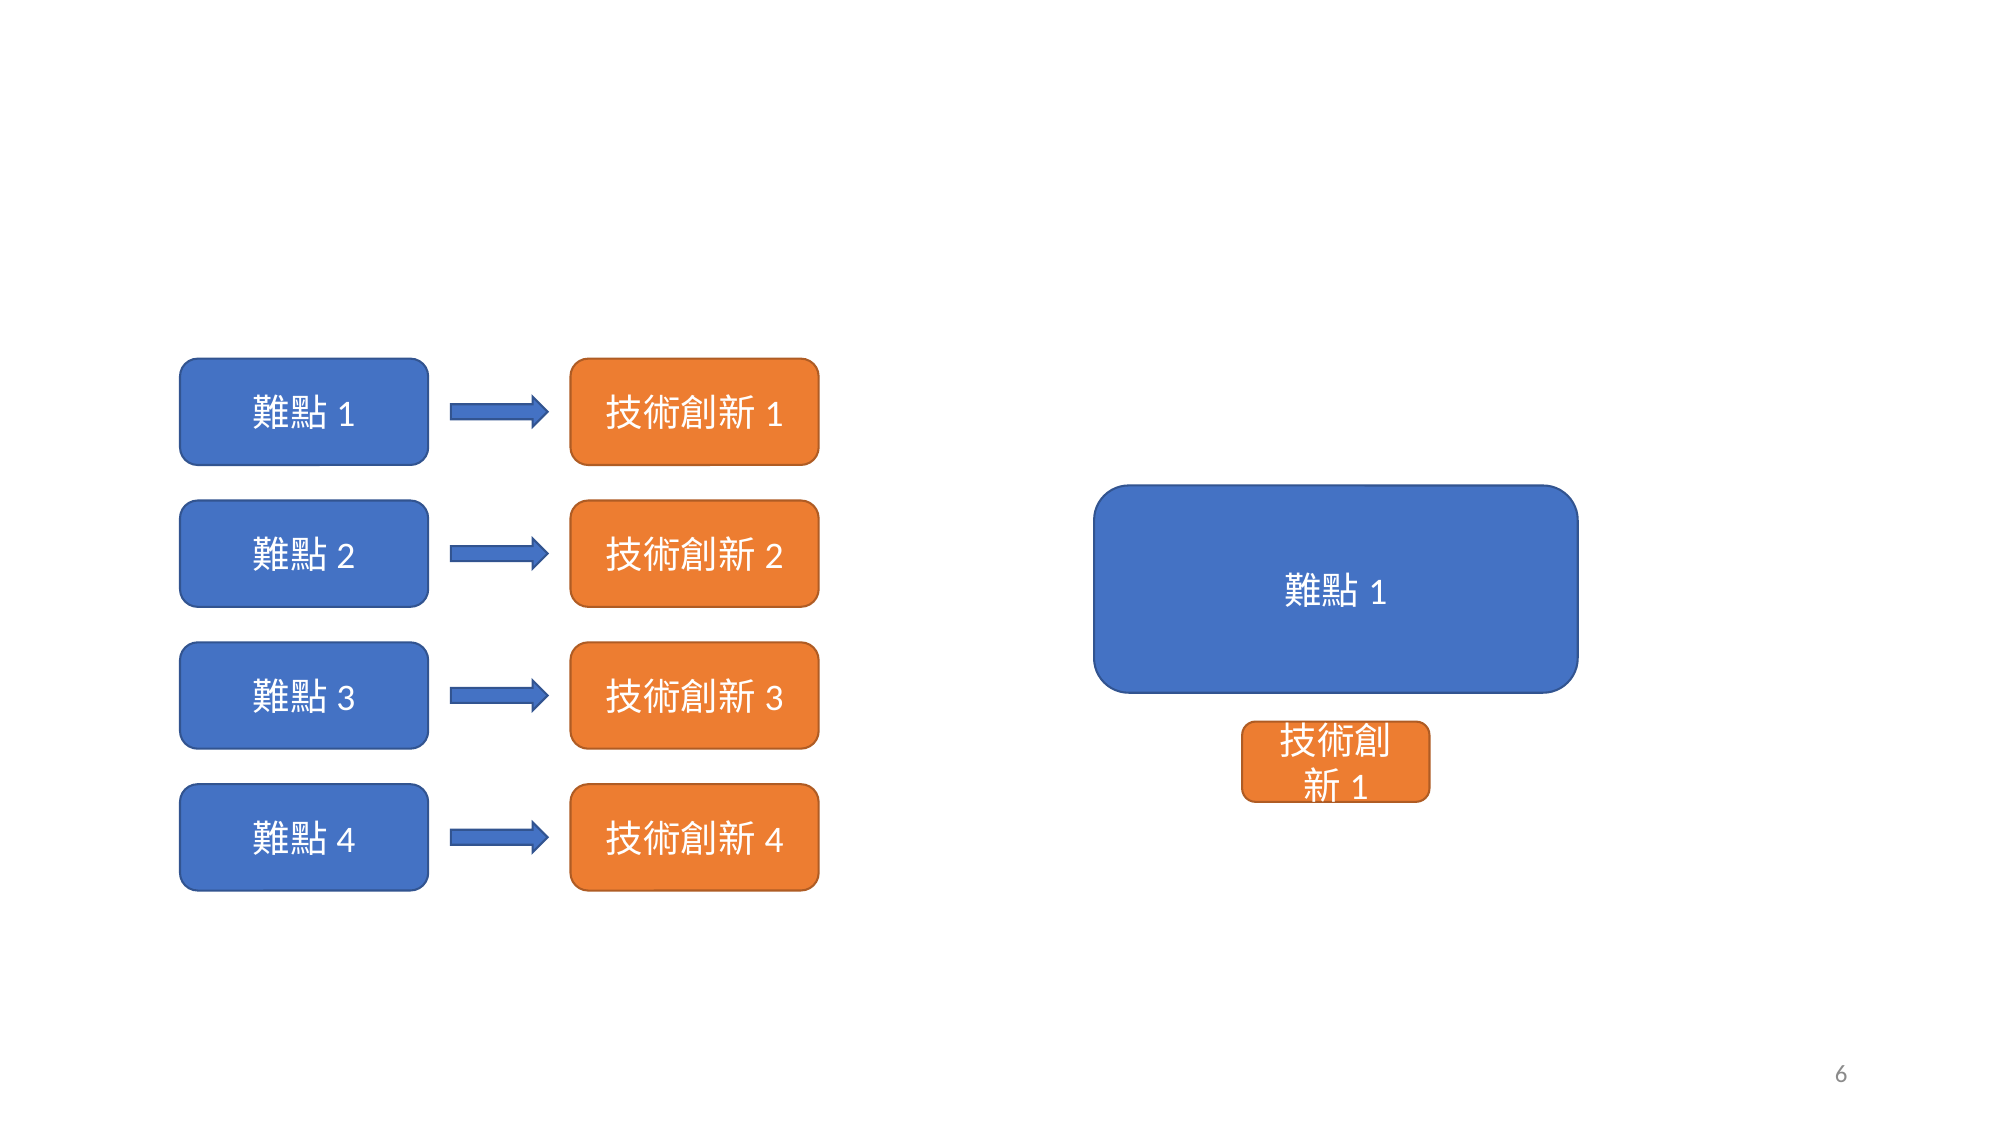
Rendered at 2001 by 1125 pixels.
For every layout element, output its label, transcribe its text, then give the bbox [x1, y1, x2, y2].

text_box [449, 536, 550, 572]
text_box 技術創新3 [569, 641, 820, 750]
text_box 難點2 [178, 499, 430, 608]
text_box 技術創新4 [569, 783, 820, 892]
text_box 難點3 [178, 641, 430, 750]
text_box [449, 394, 550, 430]
slide_number 5 [1412, 1042, 1863, 1103]
text_box 技術創新2 [569, 499, 820, 608]
text_box [449, 677, 550, 713]
text_box 難點4 [178, 783, 430, 892]
text_box [449, 819, 550, 855]
text_box 技術創新1 [1241, 720, 1431, 803]
text_box 難點1 [178, 357, 430, 467]
text_box 難點1 [1093, 484, 1579, 694]
text_box 技術創新1 [569, 357, 820, 467]
